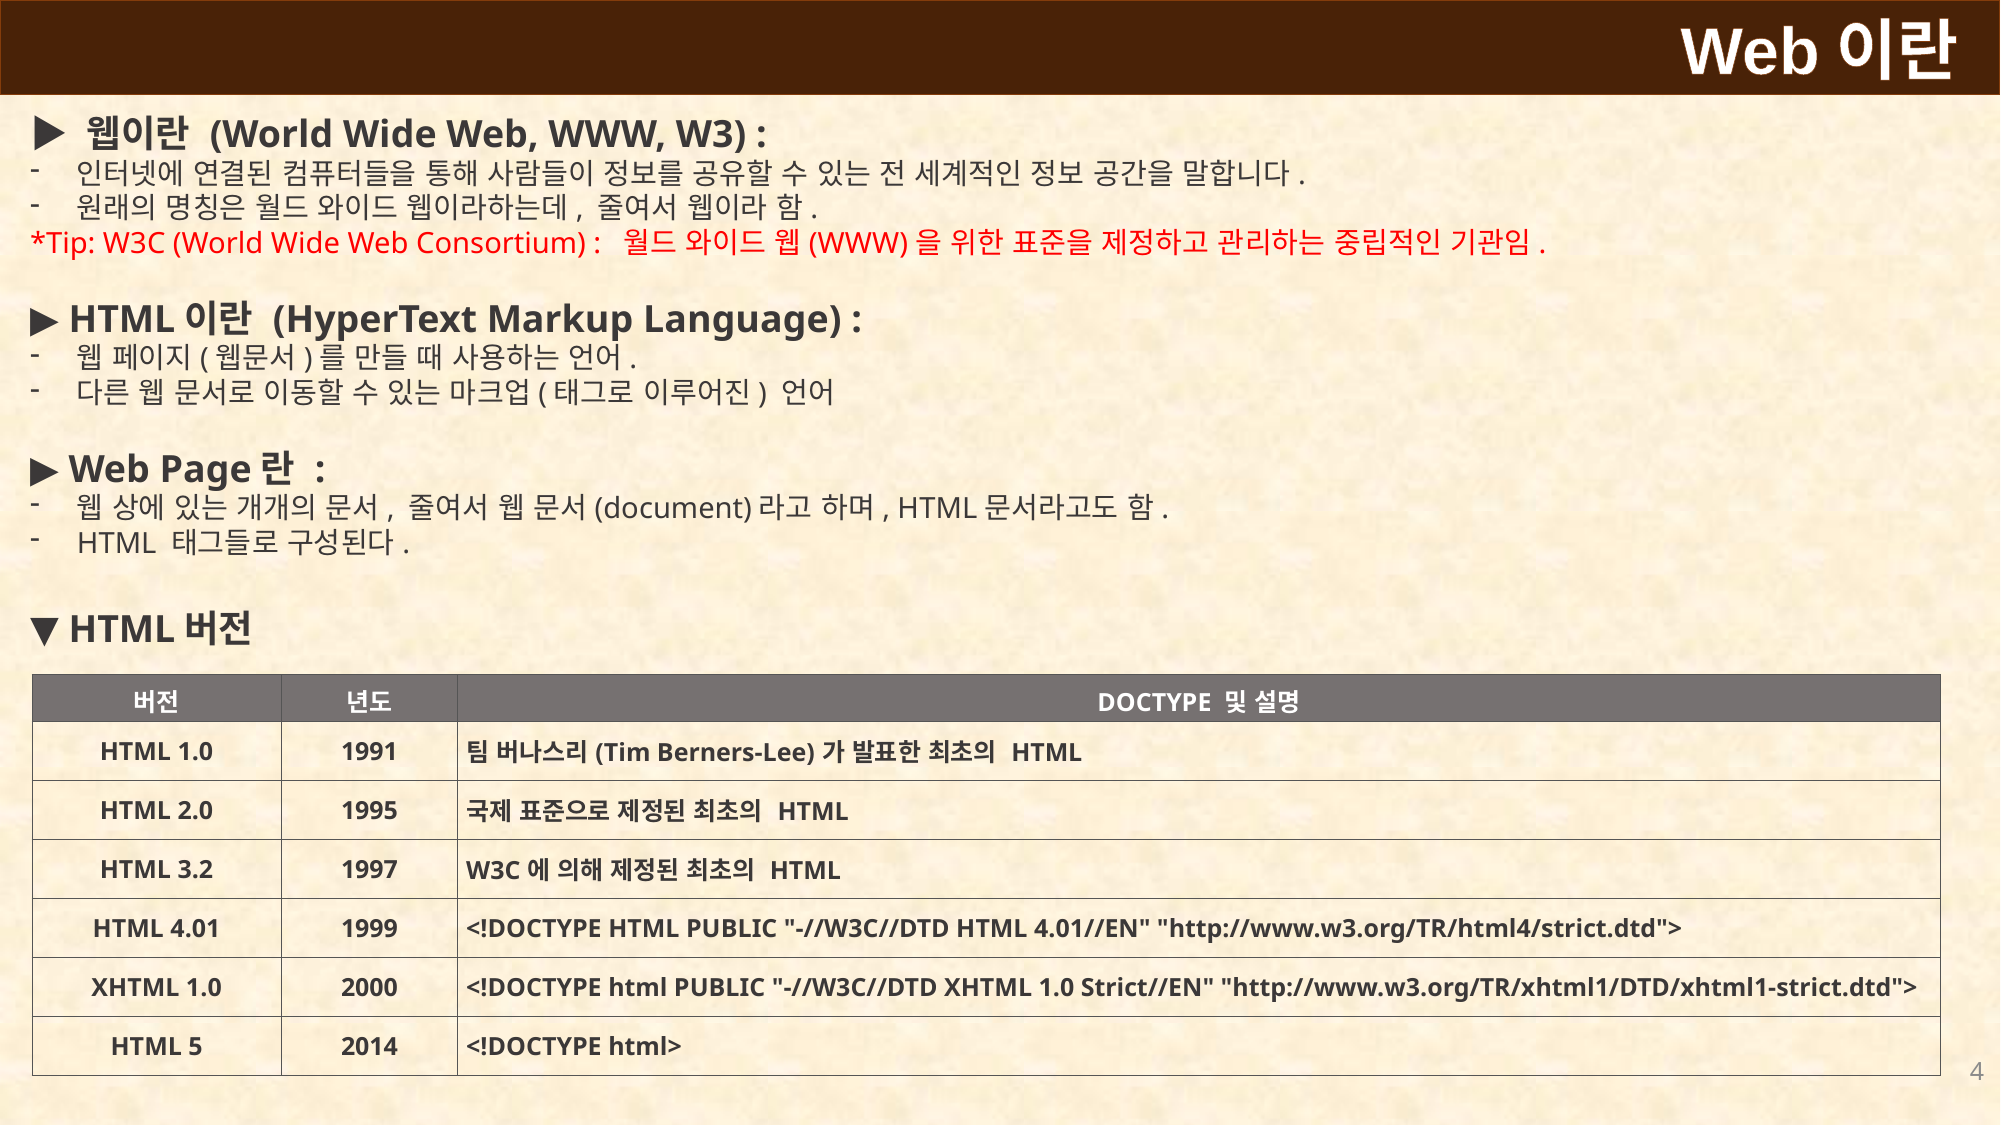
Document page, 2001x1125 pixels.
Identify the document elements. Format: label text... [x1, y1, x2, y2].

table_cell XHTML 1.0 [33, 958, 281, 1016]
table_cell HTML 3.2 [33, 840, 281, 898]
table_header 년도 [282, 675, 457, 721]
table_cell HTML 1.0 [33, 722, 281, 780]
table_cell 2014 [282, 1017, 457, 1075]
table_cell 2000 [282, 958, 457, 1016]
text_box ▶ 웹이란 (World Wide Web, WWW, W3) : 인터넷에 연결된 컴퓨터들을 통해 사람들이 정보를 공유할 수 있는 전 세계적인 정보 공간을 말합니다. 원래의 명칭은 월드 와이드 웹이라하는데, 줄여서 웹이라 함. *Tip: W3C (World Wide Web Consortium) : 월드 와이드 웹(WWW)을 위한 표준을 제정하고 관리하는 중립적인 기관임. ▶ HTML이란 (HyperText Markup Language) : 웹 페이지(웹문서)를 만들 때 사용하는 언어. 다른 웹 문서로 이동할 수 있는 마크업(태그로 이루어진) 언어 ▶ Web Page란 : 웹 상에 있는 개개의 문서, 줄여서 웹 문서(document)라고 하며, HTML문서라고도 함. HTML 태그들로 구성된다. ▼ HTML버전 [15, 102, 1767, 907]
picture [0, 0, 2001, 1125]
table_cell HTML 5 [33, 1017, 281, 1075]
slide_number 4 [1549, 1042, 2000, 1103]
table_cell 1999 [282, 899, 457, 957]
table_header DOCTYPE 및 설명 [458, 675, 1940, 721]
table_cell W3C에 의해 제정된 최초의 HTML [458, 840, 1940, 898]
table_cell <!DOCTYPE html PUBLIC "-//W3C//DTD XHTML 1.0 Strict//EN" "http://www.w3.org/TR/xhtml1/DTD/xhtml1-strict.dtd"> [458, 958, 1940, 1016]
text_box Web이란 [0, 0, 2000, 95]
table_cell 국제 표준으로 제정된 최초의 HTML [458, 781, 1940, 839]
table_header 버전 [33, 675, 281, 721]
table_cell 1991 [282, 722, 457, 780]
table_cell HTML 4.01 [33, 899, 281, 957]
table_cell 팀 버나스리(Tim Berners-Lee)가 발표한 최초의 HTML [458, 722, 1940, 780]
table_cell HTML 2.0 [33, 781, 281, 839]
table_cell 1997 [282, 840, 457, 898]
table_cell 1995 [282, 781, 457, 839]
table_cell <!DOCTYPE html> [458, 1017, 1940, 1075]
table_cell <!DOCTYPE HTML PUBLIC "-//W3C//DTD HTML 4.01//EN" "http://www.w3.org/TR/html4/strict.dtd"> [458, 899, 1940, 957]
